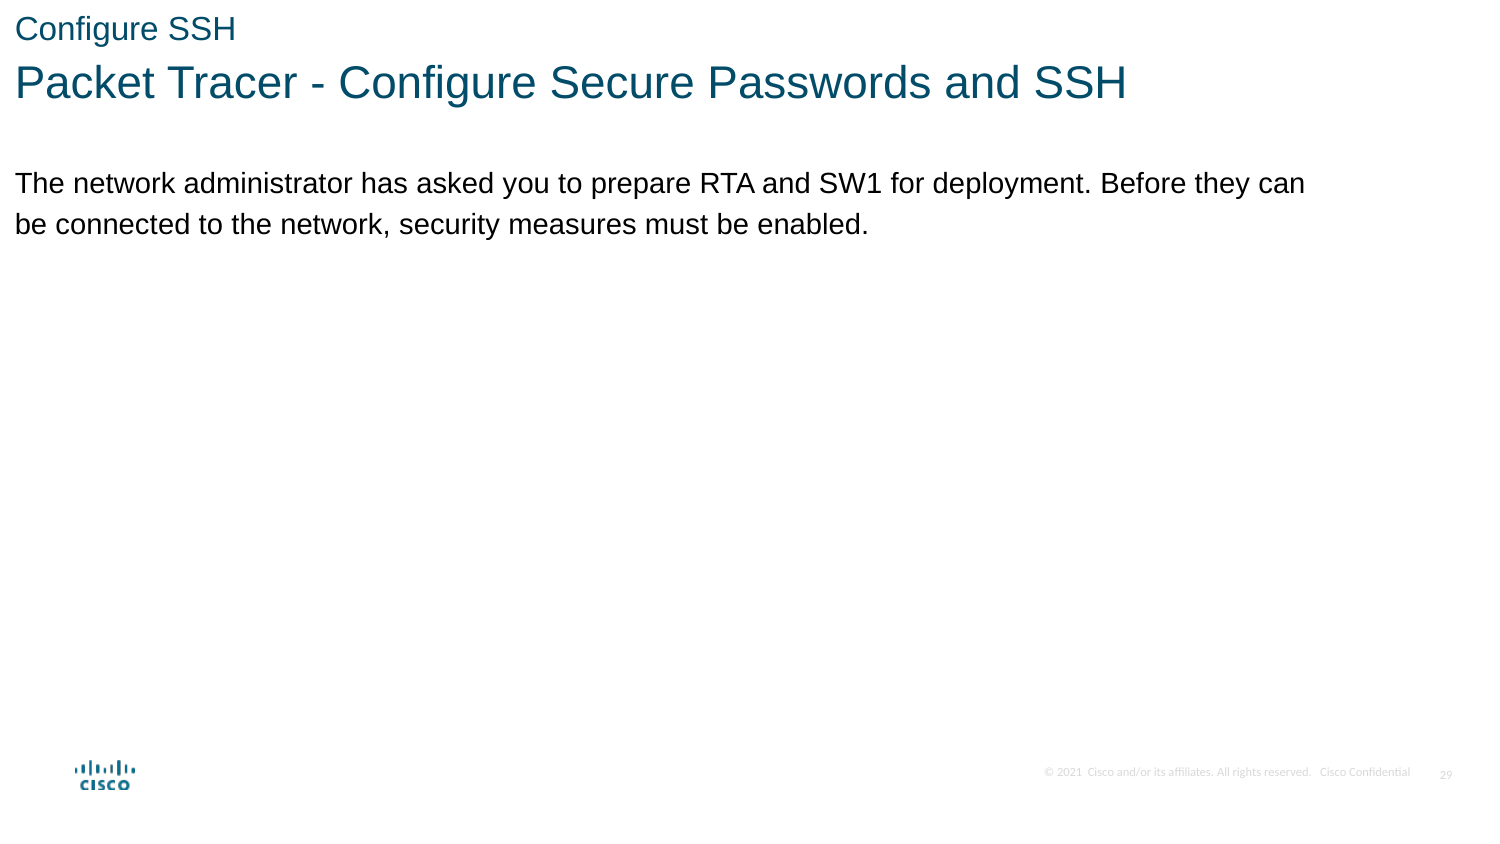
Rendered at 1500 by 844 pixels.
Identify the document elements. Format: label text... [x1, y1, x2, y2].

list Configure SSH [0, 0, 1500, 45]
list Packet Tracer - Configure Secure Passwords and SSH [0, 45, 1500, 195]
slide_number 29 [1425, 759, 1500, 797]
text_box The network administrator has asked you to prepare RTA and SW1 for deployment. Before they can be connected to the network, security measures must be enabled. [0, 149, 1350, 572]
picture [75, 759, 135, 790]
